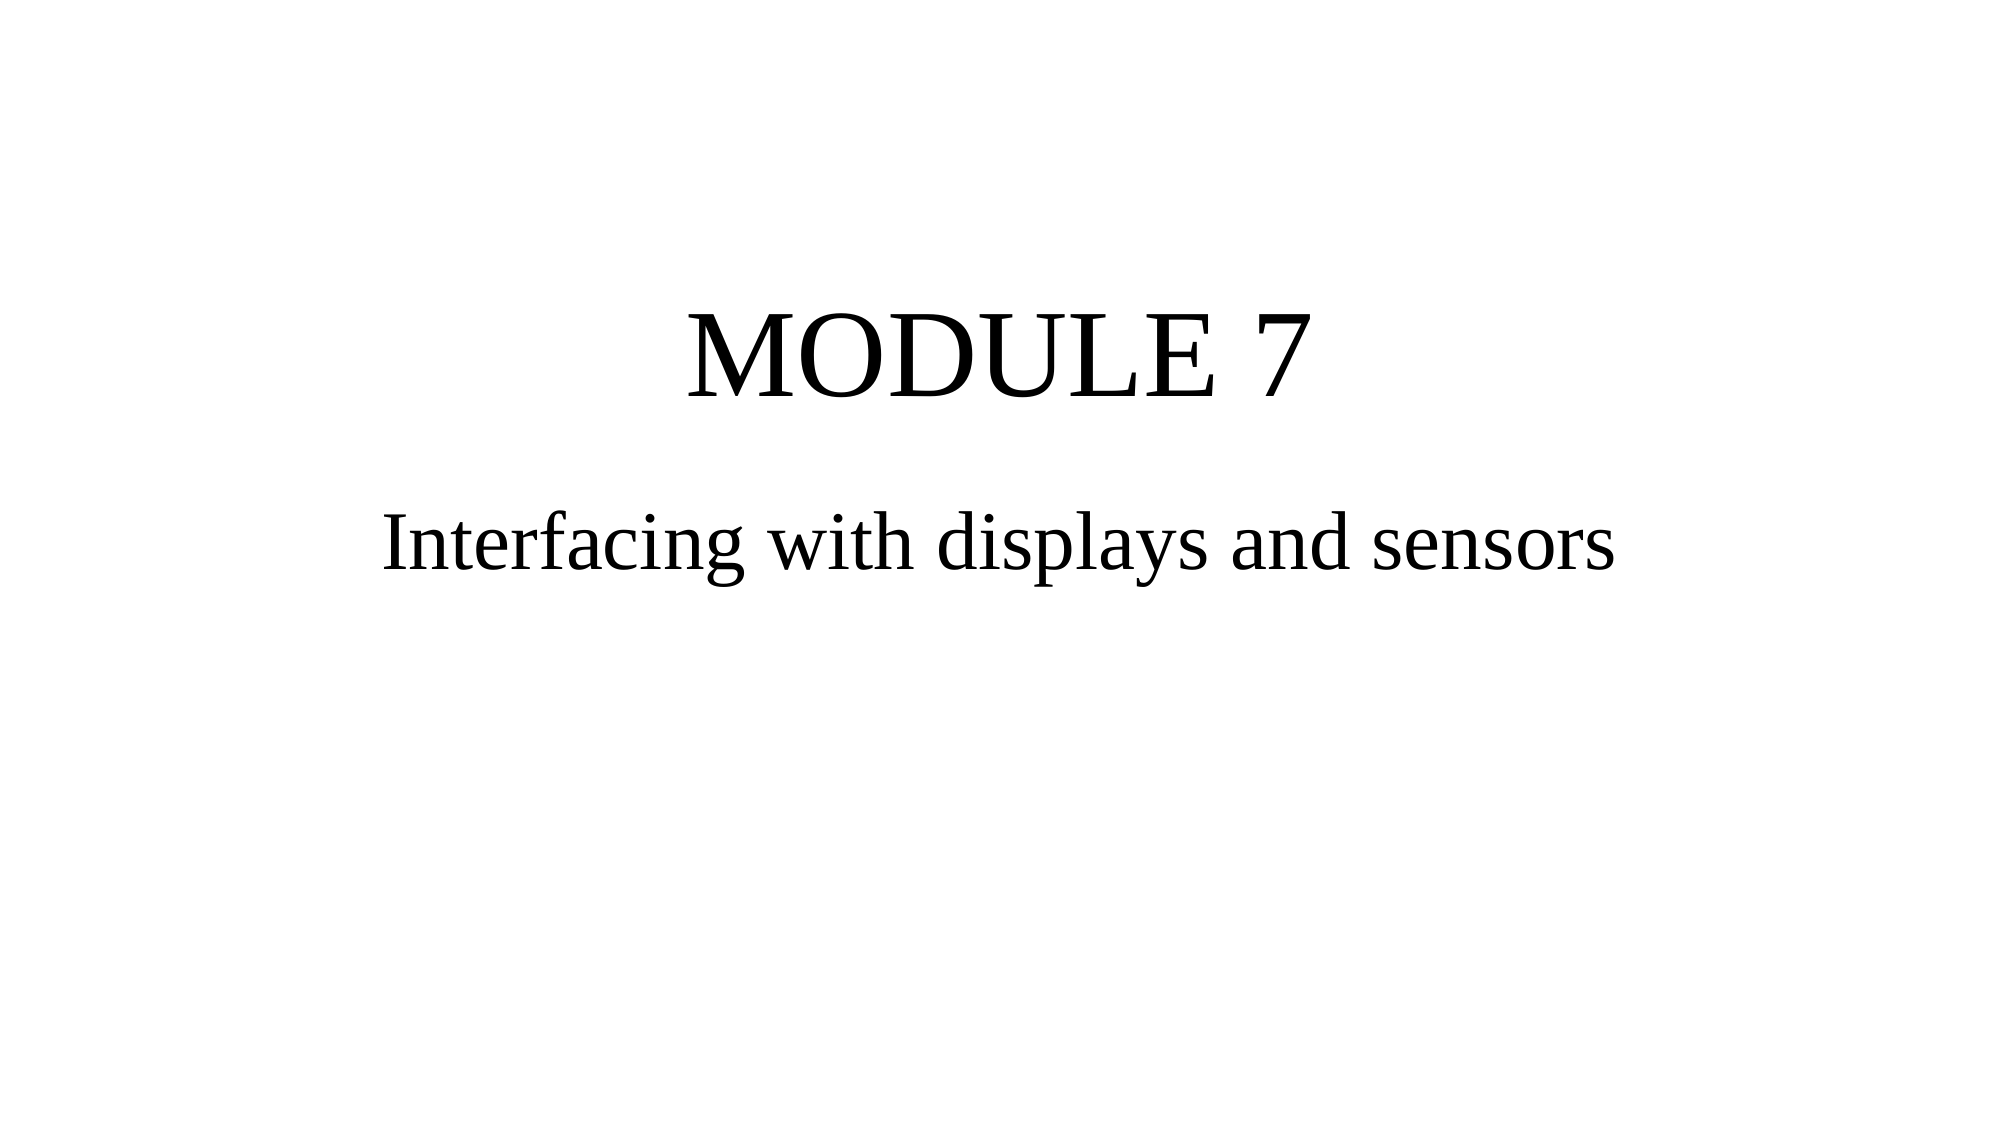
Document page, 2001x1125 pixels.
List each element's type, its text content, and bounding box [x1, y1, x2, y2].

title MODULE 7 [249, 248, 1750, 432]
subtitle Interfacing with displays and sensors [249, 489, 1750, 636]
